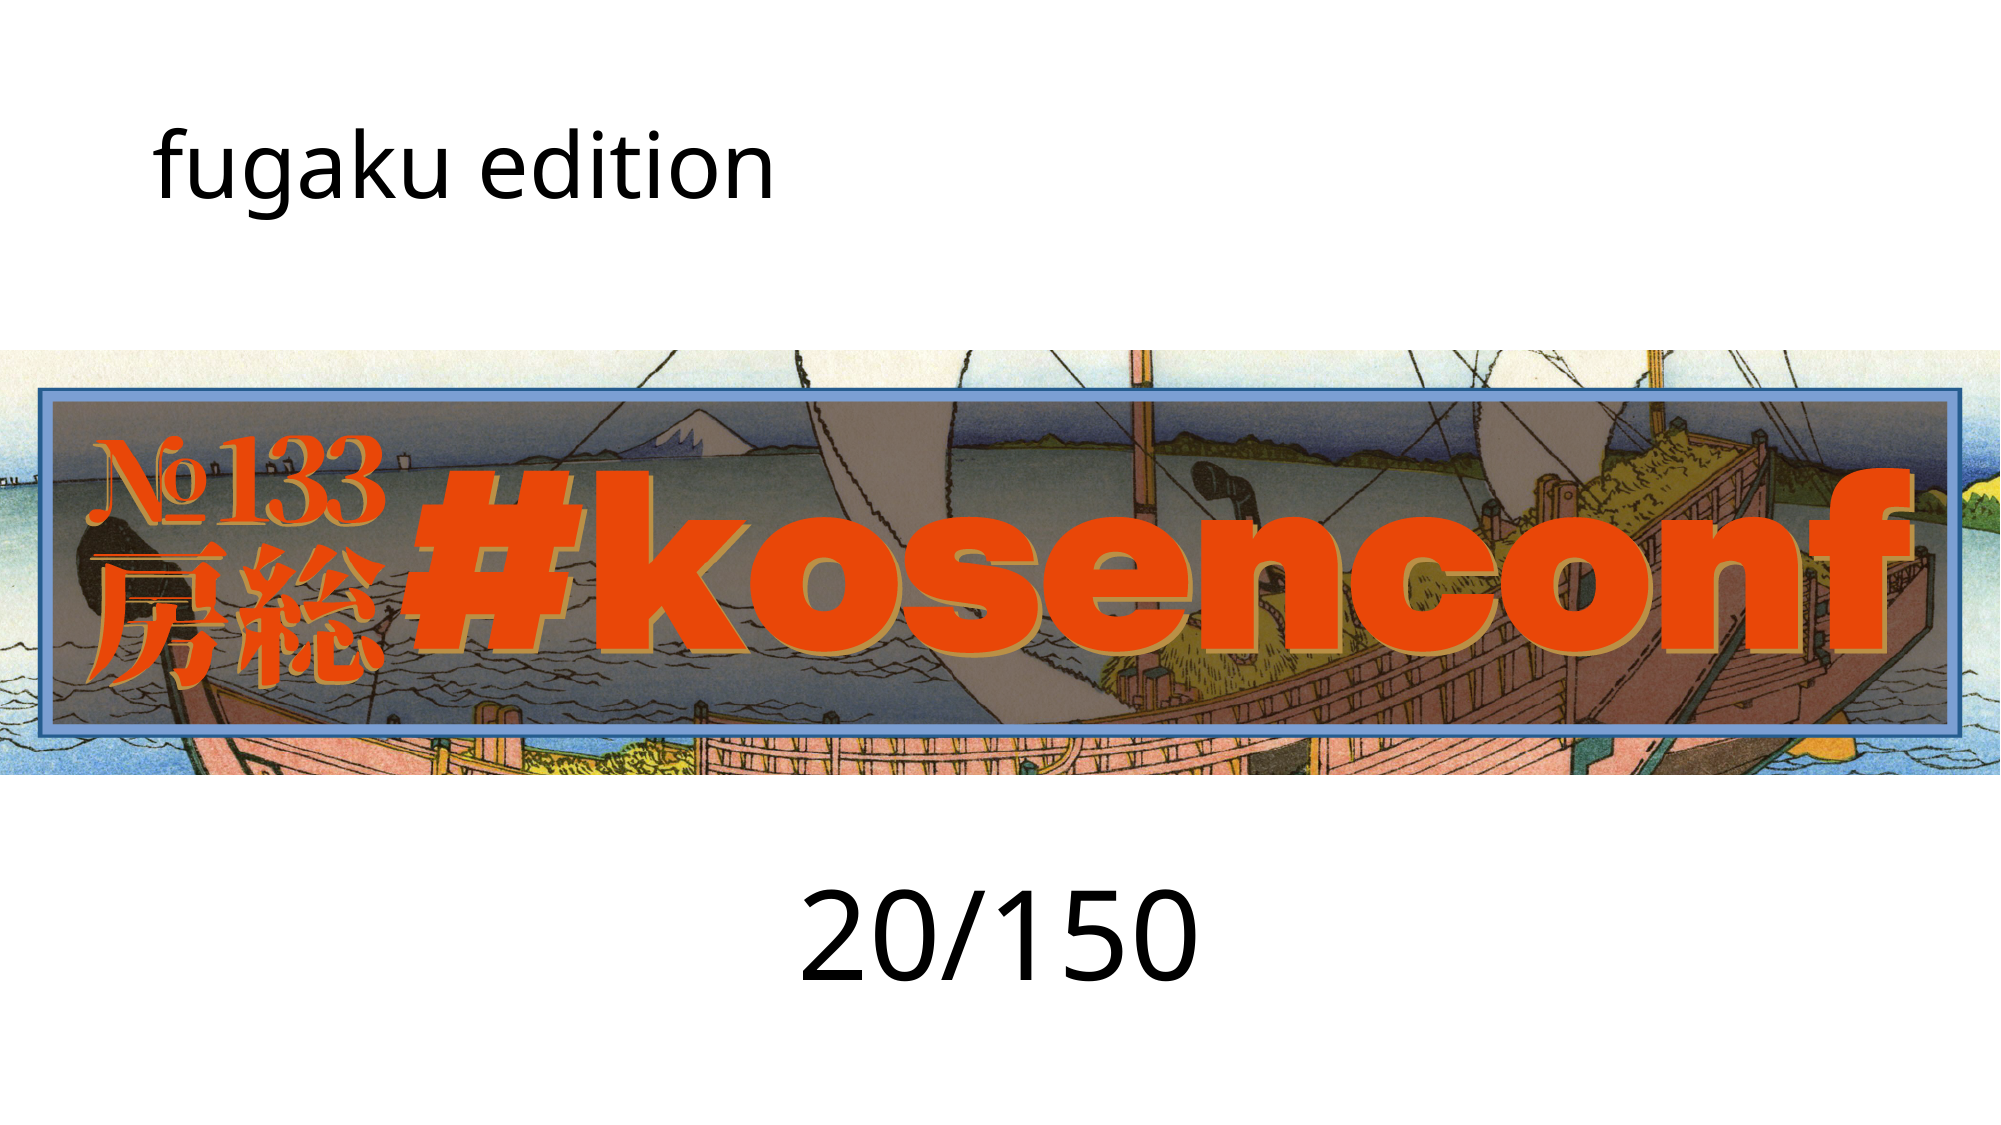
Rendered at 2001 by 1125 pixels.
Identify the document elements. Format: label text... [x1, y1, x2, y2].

title fugaku edition [137, 59, 1863, 278]
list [0, 350, 2000, 775]
text_box 20/150 [783, 847, 1217, 1013]
